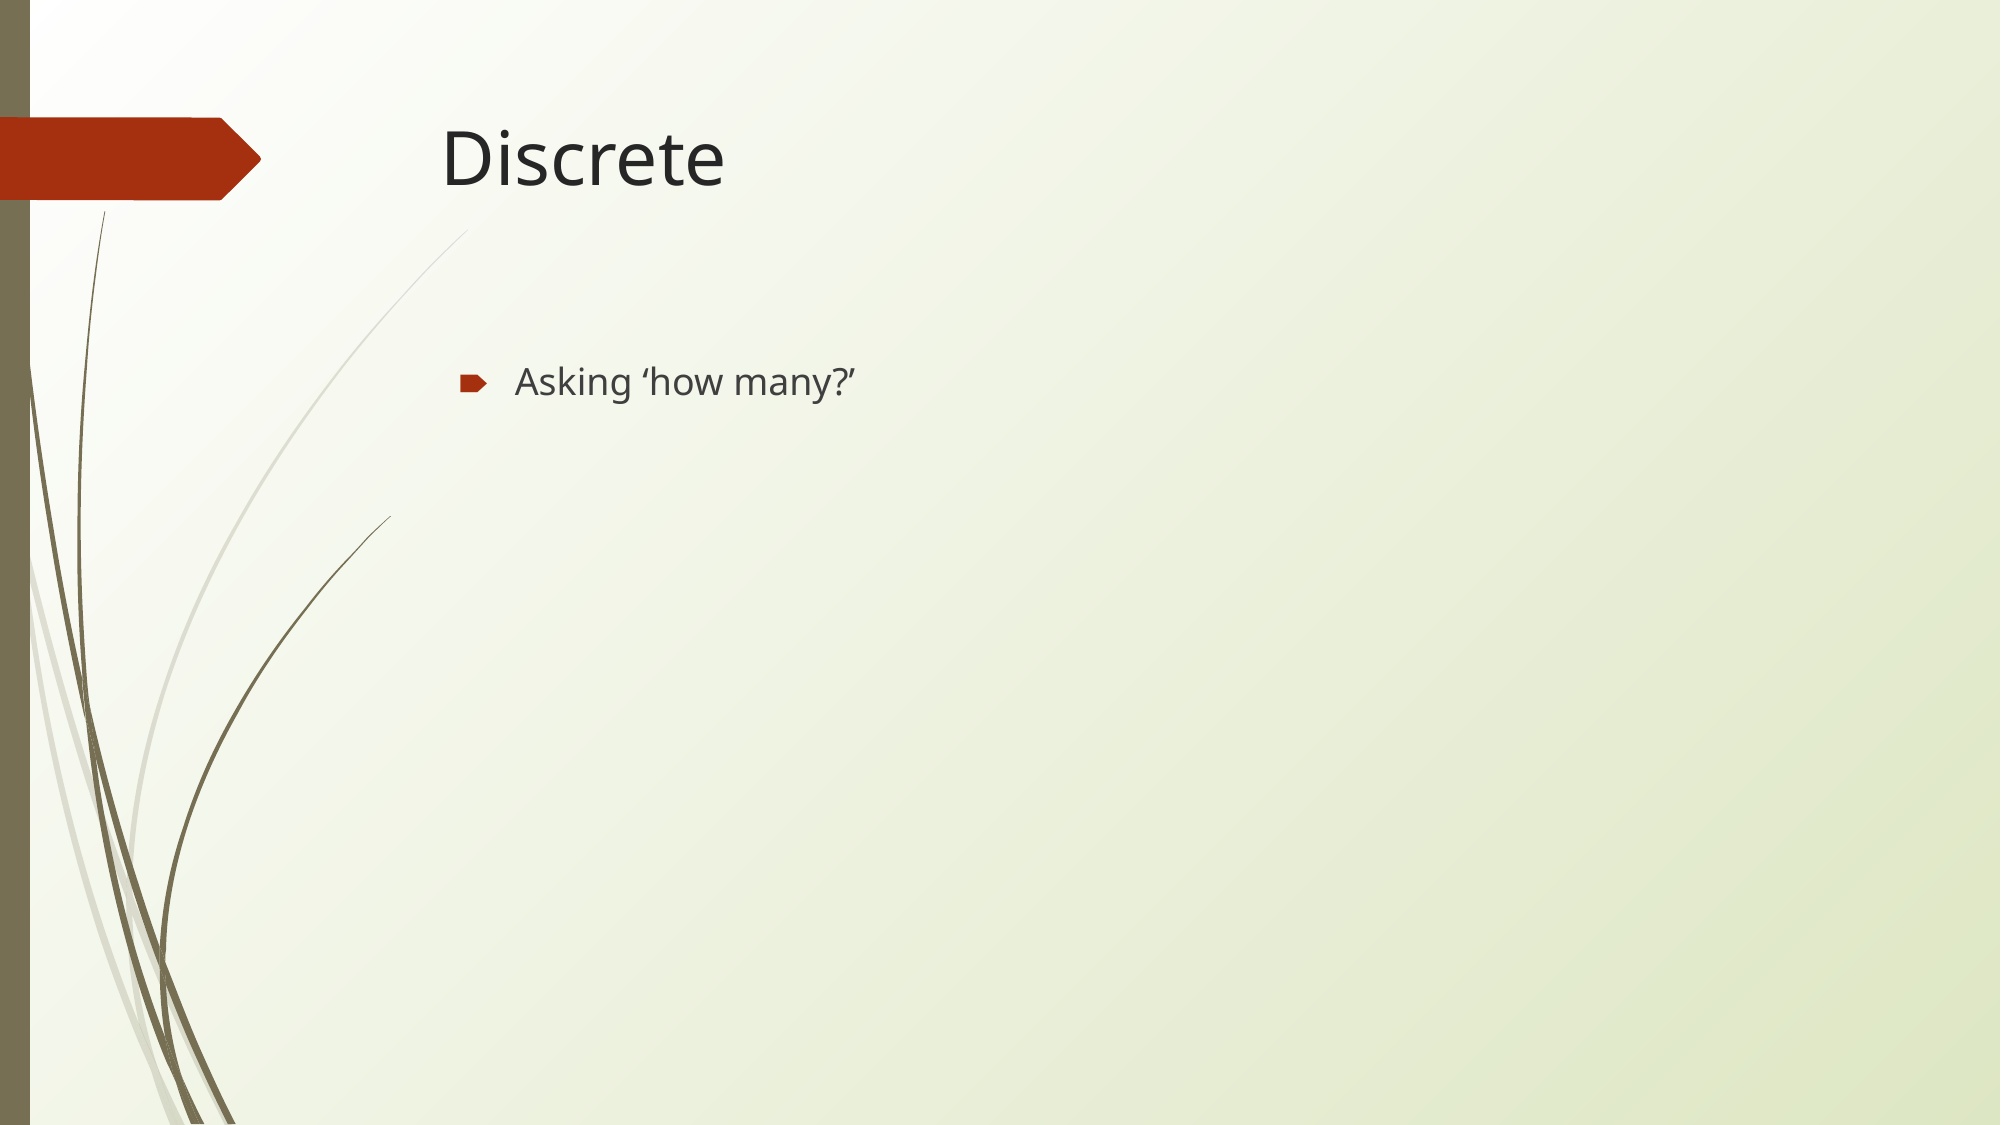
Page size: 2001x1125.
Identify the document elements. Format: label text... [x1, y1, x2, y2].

title Discrete [425, 102, 1888, 313]
list Asking ‘how many?’ [424, 350, 1888, 970]
